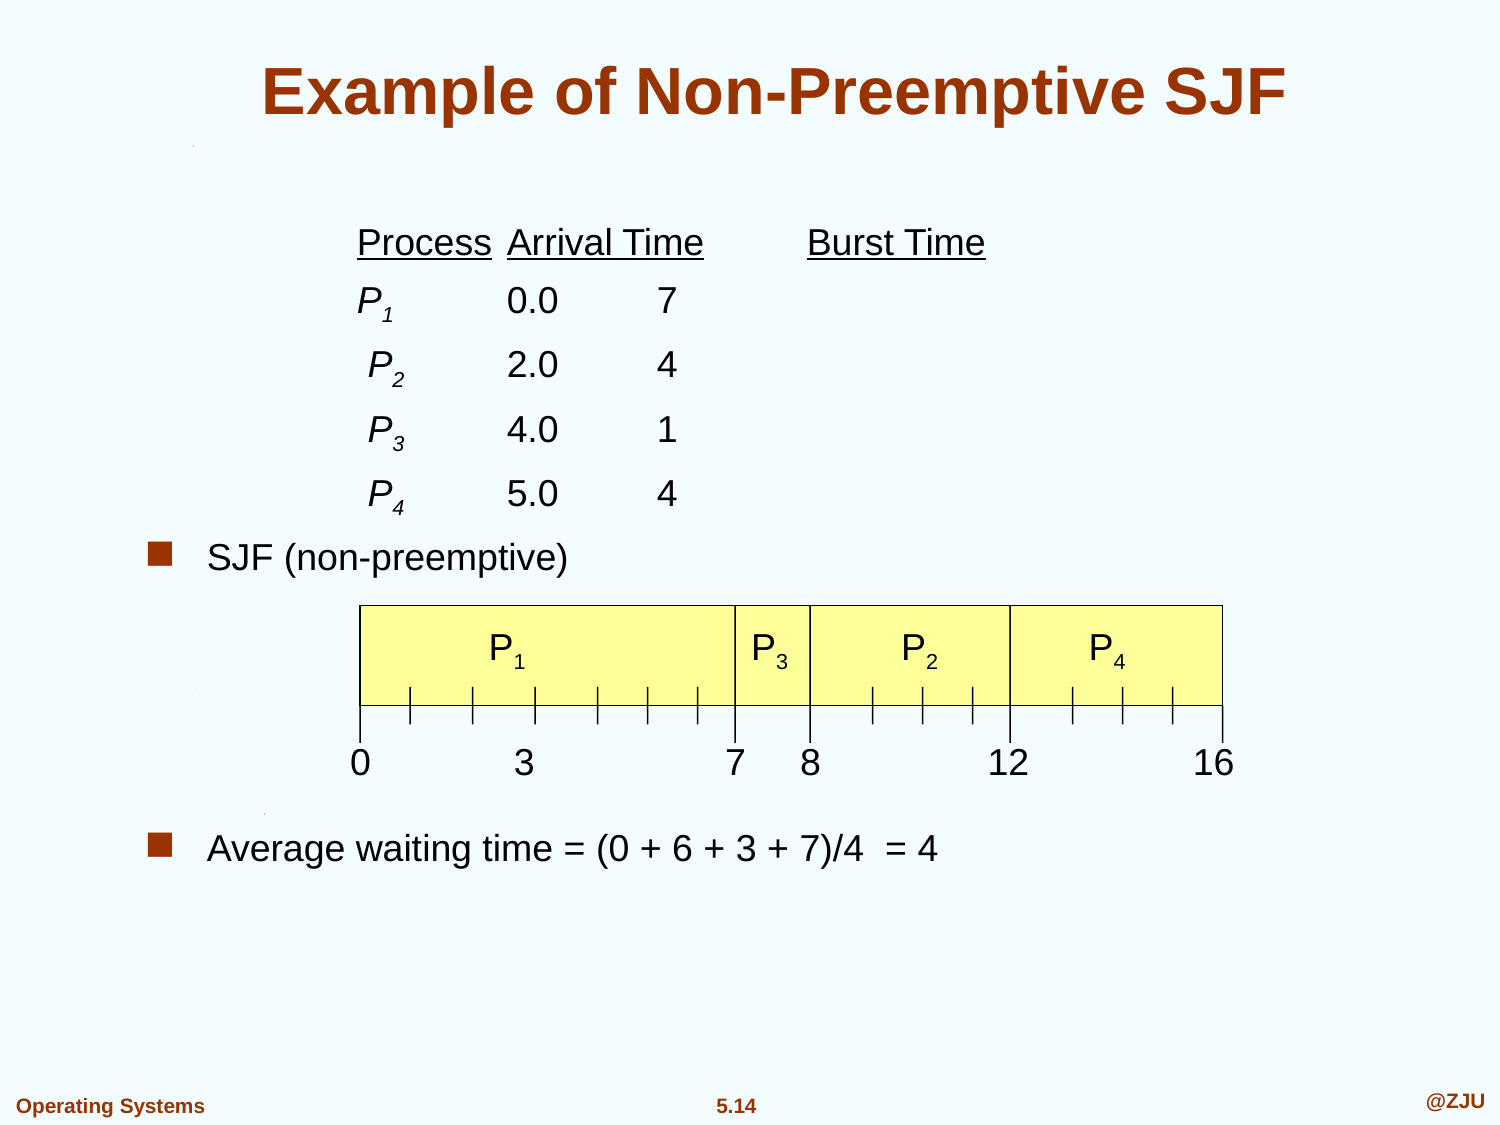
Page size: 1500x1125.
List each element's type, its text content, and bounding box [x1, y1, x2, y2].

title Example of Non-Preemptive SJF [112, 37, 1438, 138]
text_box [334, 605, 1250, 791]
list Process Arrival Time Burst Time P1 0.0 7 P2 2.0 4 P3 4.0 1 P4 5.0 4 SJF (non-preemptive) Average waiting time = (0 + 6 + 3 + 7)/4 = 4 [135, 210, 1342, 946]
